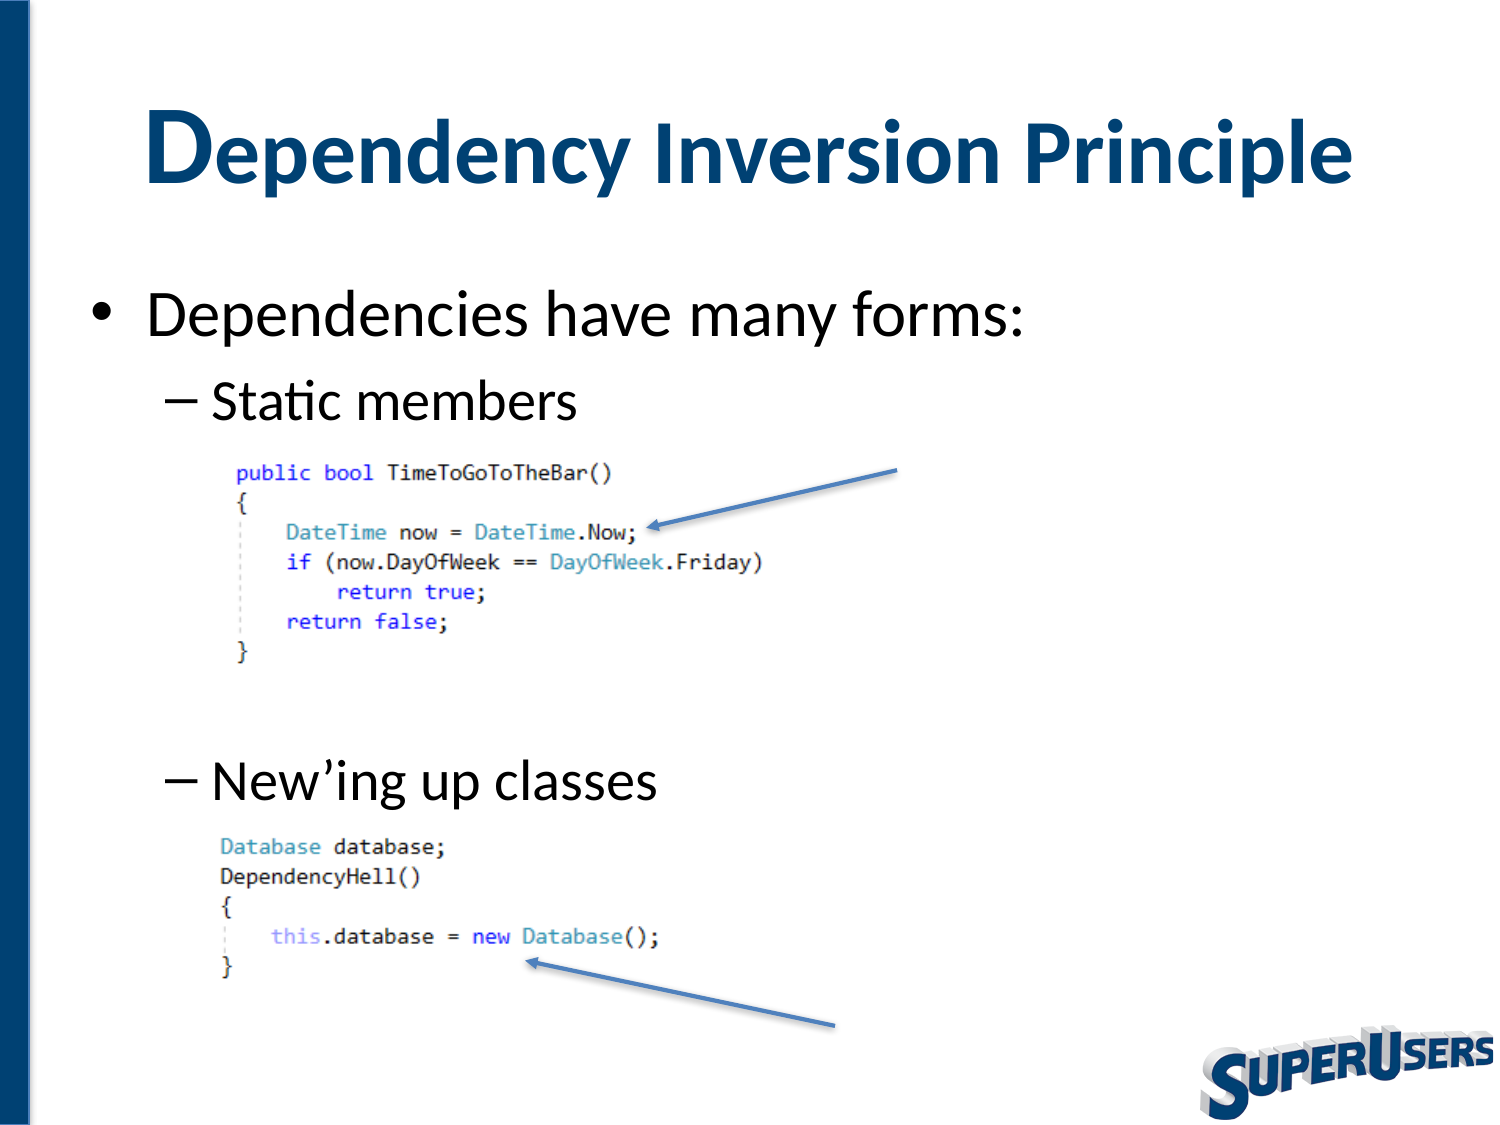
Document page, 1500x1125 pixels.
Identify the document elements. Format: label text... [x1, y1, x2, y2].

list Dependencies have many forms: Static members New’ing up classes [75, 262, 1425, 1005]
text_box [524, 960, 836, 1027]
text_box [645, 469, 898, 529]
picture [231, 448, 795, 676]
title Dependency Inversion Principle [75, 45, 1425, 233]
picture [190, 829, 772, 988]
picture [1200, 1025, 1494, 1120]
